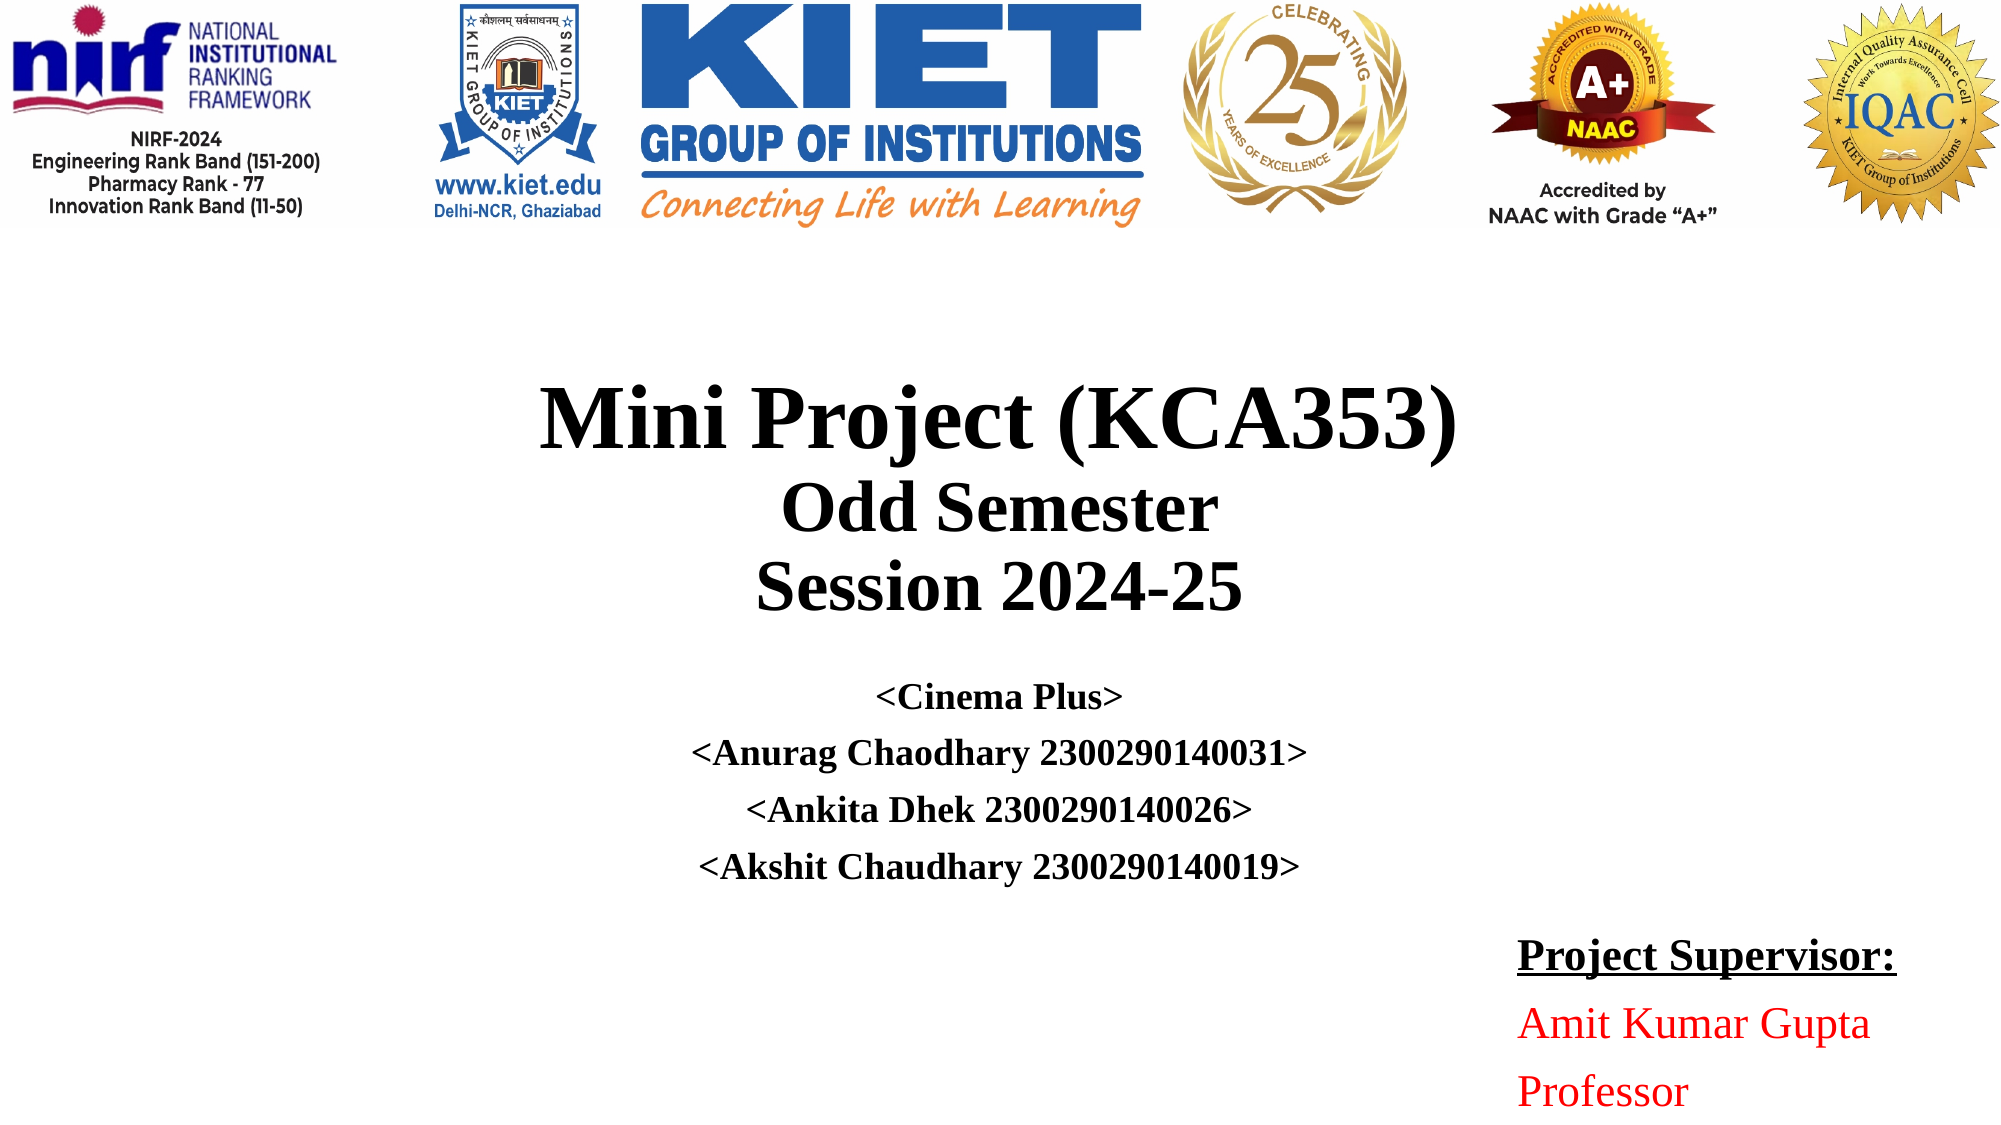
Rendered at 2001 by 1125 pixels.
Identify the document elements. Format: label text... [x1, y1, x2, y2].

text_box Project Supervisor: Amit Kumar Gupta Professor [1502, 924, 2000, 1125]
text_box [249, 784, 1750, 910]
subtitle <Cinema Plus> <Anurag Chaodhary 2300290140031> <Ankita Dhek 2300290140026> <Akshit Chaudhary 2300290140019> [249, 668, 1750, 784]
picture [0, 0, 2000, 228]
title Mini Project (KCA353) Odd Semester Session 2024-25 [249, 339, 1750, 634]
